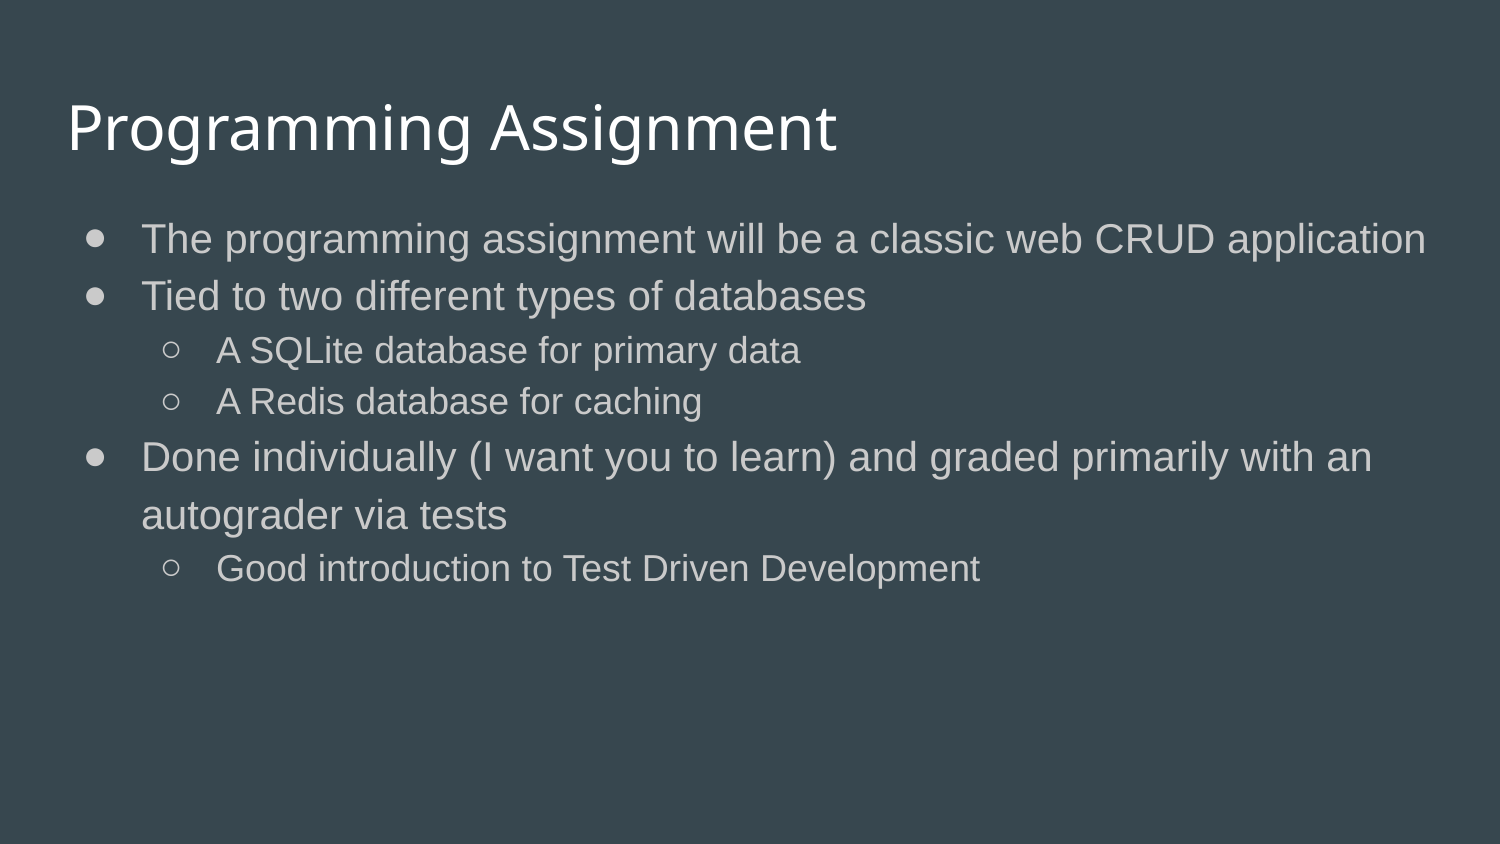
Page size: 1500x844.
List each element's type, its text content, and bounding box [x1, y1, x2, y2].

title Programming Assignment [51, 72, 1449, 167]
list The programming assignment will be a classic web CRUD application Tied to two different types of databases A SQLite database for primary data A Redis database for caching Done individually (I want you to learn) and graded primarily with an autograder via tests Good introduction to Test Driven Development [51, 189, 1449, 750]
